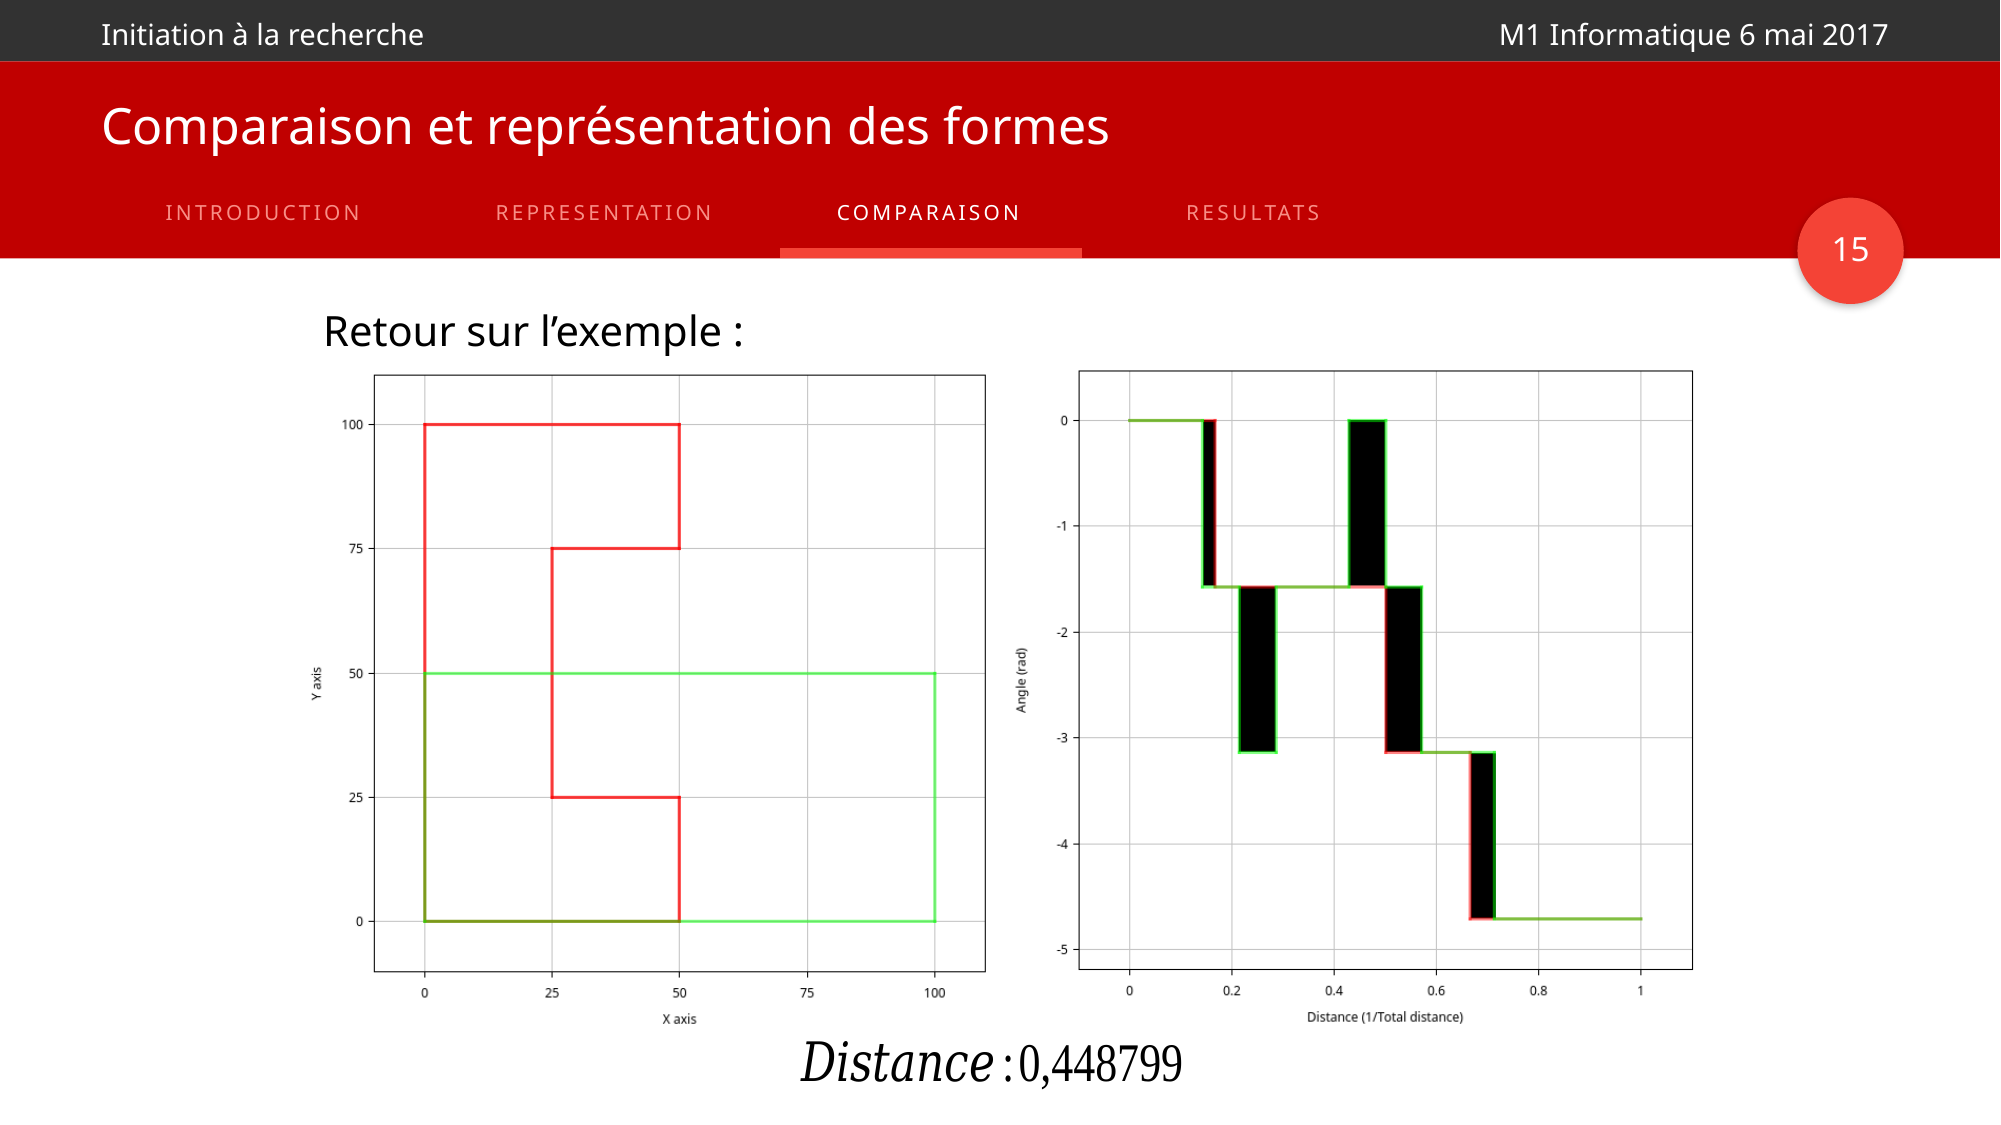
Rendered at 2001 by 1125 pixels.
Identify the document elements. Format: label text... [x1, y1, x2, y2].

text_box RESULTATS [1101, 192, 1404, 232]
text_box INTRODUCTION [111, 192, 414, 232]
text_box COMPARAISON [776, 192, 1080, 232]
title Comparaison et représentation des formes [86, 94, 1929, 165]
slide_number 15 [1791, 220, 1911, 281]
text_box REPRESENTATION [452, 192, 755, 232]
text_box Retour sur l’exemple : [233, 297, 1131, 363]
picture [302, 361, 1711, 1028]
